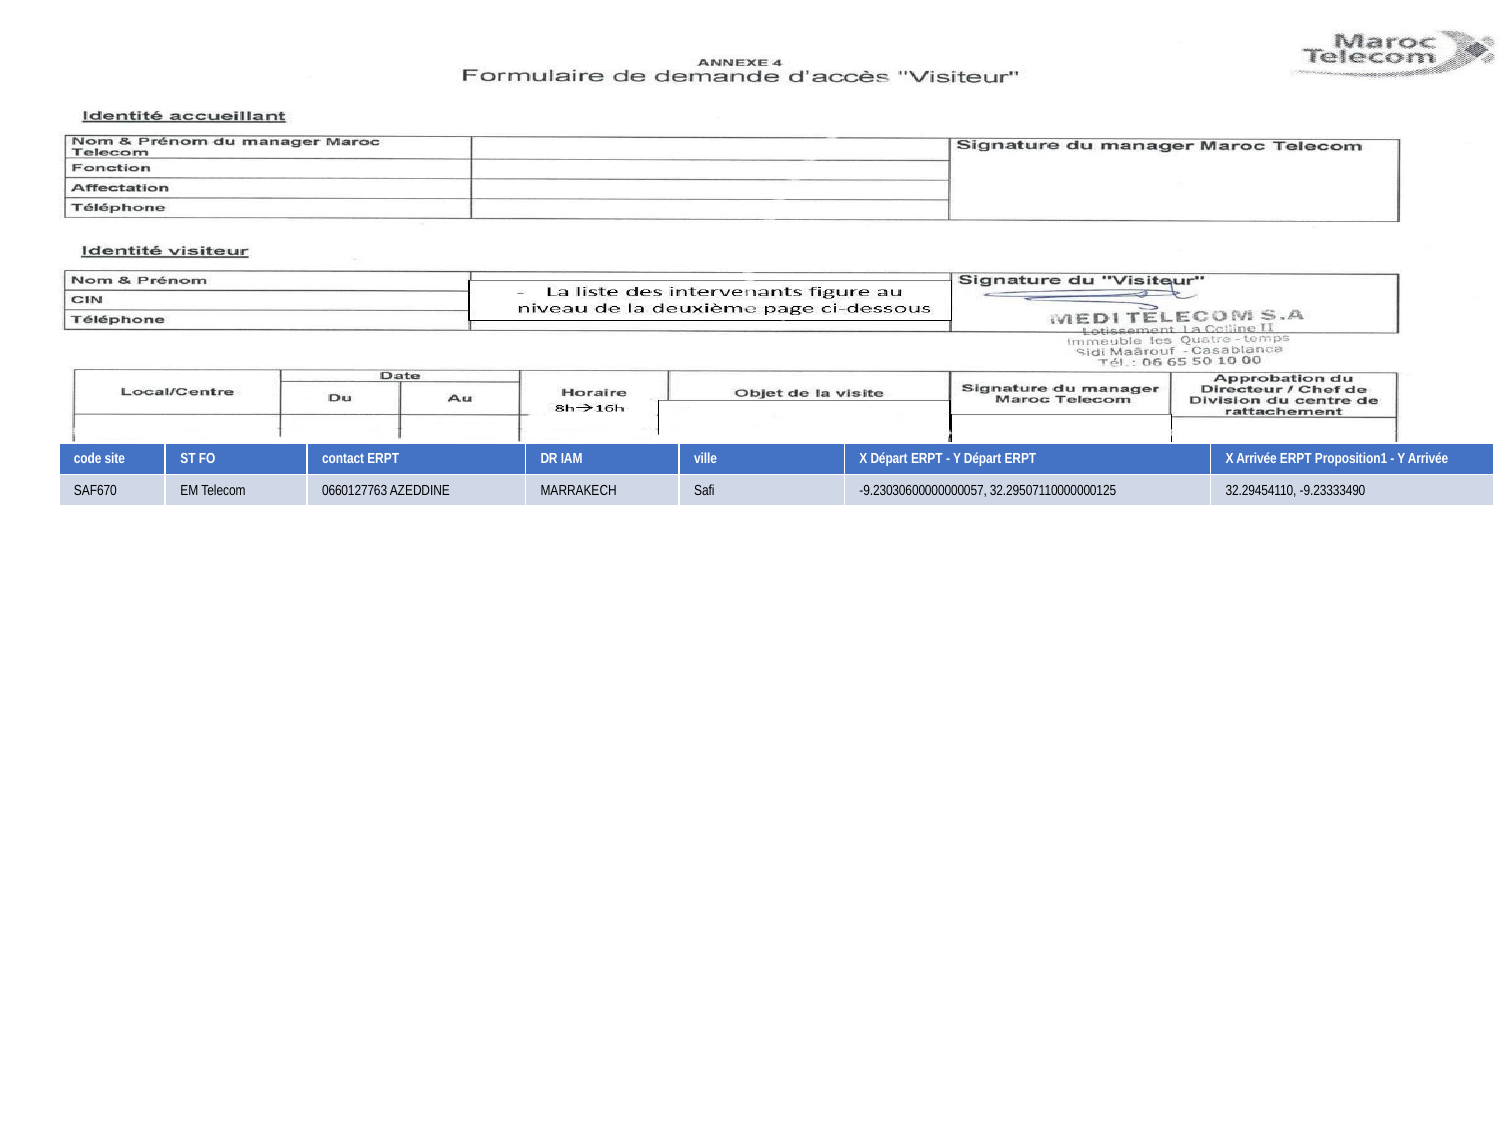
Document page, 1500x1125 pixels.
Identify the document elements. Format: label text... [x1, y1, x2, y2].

table_header DR IAM [526, 452, 678, 474]
picture [58, 29, 1500, 444]
table_cell 0660127763 AZEDDINE [308, 475, 525, 505]
table_header code site [60, 452, 164, 474]
table_header X Arrivée ERPT Proposition1 - Y Arrivée [1211, 452, 1493, 474]
table_header contact ERPT [308, 452, 525, 474]
table_cell 32.29454110, -9.23333490 [1211, 475, 1493, 505]
table_header ST FO [166, 452, 306, 474]
table_cell SAF670 [60, 475, 164, 505]
table_cell Safi [680, 475, 844, 505]
table_header X Départ ERPT - Y Départ ERPT [845, 452, 1210, 474]
table_cell EM Telecom [166, 475, 306, 505]
table_cell -9.23030600000000057, 32.29507110000000125 [845, 475, 1210, 505]
table_cell MARRAKECH [526, 475, 678, 505]
table_header ville [680, 452, 844, 474]
